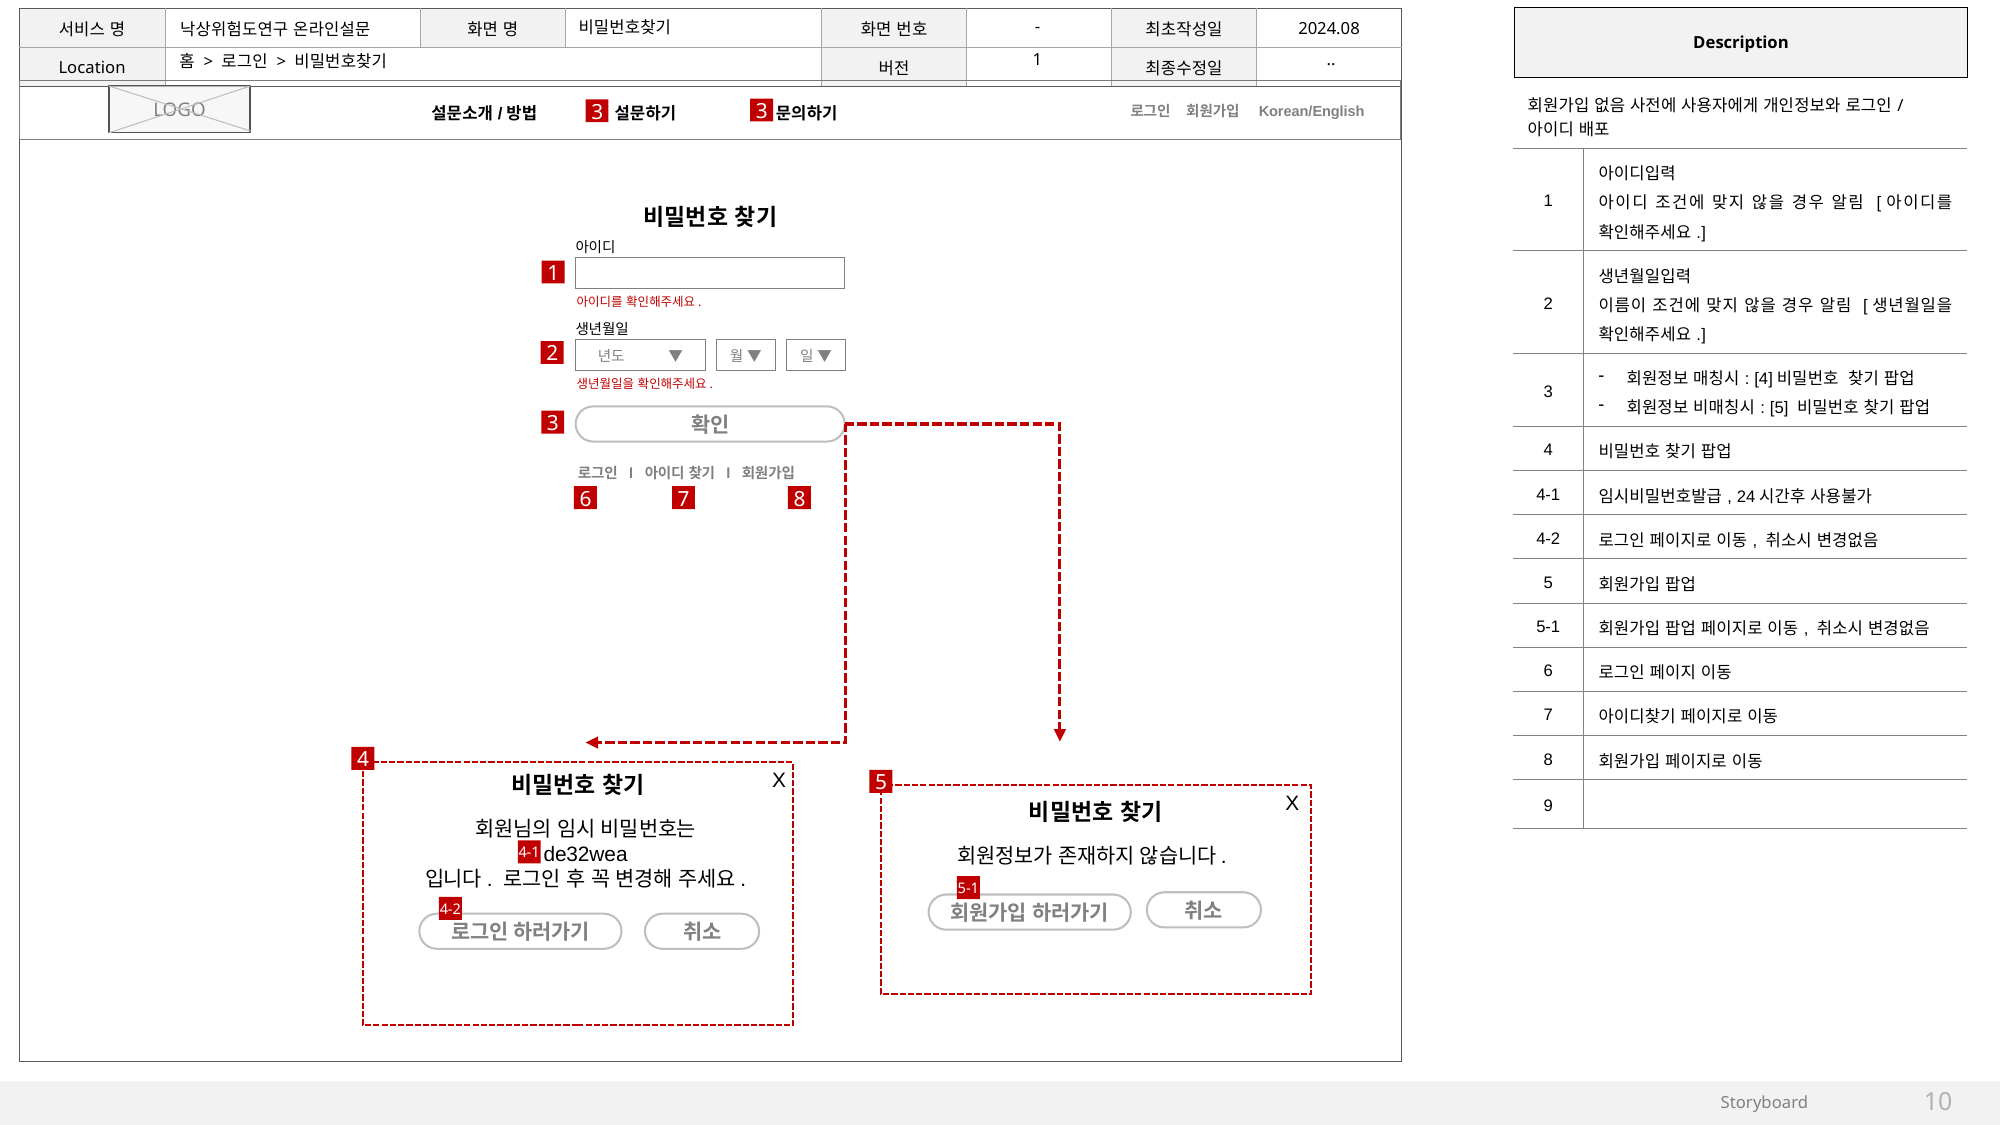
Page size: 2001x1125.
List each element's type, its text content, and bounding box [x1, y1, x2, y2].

text_box 홈 > 로그인 > 비밀번호찾기 [164, 43, 824, 78]
text_box 5 [868, 769, 893, 794]
table_cell 회원정보 매칭시: [4]비밀번호 찾기 팝업 회원정보 비매칭시: [5] 비밀번호 찾기 팝업 [1584, 354, 1967, 426]
text_box 6 [573, 485, 585, 510]
text_box 1 [541, 260, 566, 284]
text_box 회원가입 하러가기 [927, 893, 1132, 931]
text_box 년도 ▼ [574, 339, 706, 372]
table_cell 로그인 페이지 이동 [1584, 648, 1967, 691]
table_cell 1 [1513, 149, 1583, 250]
text_box 회원님의 임시 비밀번호는 de32wea 입니다. 로그인 후 꼭 변경해 주세요. [406, 815, 765, 891]
text_box 4 [350, 746, 375, 771]
text_box [880, 784, 1312, 995]
text_box 회원정보가 존재하지 않습니다. [957, 842, 1250, 868]
table_cell 회원가입 페이지로 이동 [1584, 736, 1967, 779]
table_cell 임시비밀번호발급, 24시간후 사용불가 [1584, 471, 1967, 514]
text_box 비밀번호찾기 [563, 9, 814, 44]
table_cell 8 [1513, 736, 1583, 779]
text_box 4-2 [438, 896, 463, 921]
table_header 회원가입 없음 사전에 사용자에게 개인정보와 로그인/아이디 배포 [1513, 84, 1967, 148]
text_box 5-1 [956, 875, 981, 900]
text_box 4-1 [517, 839, 542, 864]
text_box X [770, 767, 788, 793]
table_cell 4-1 [1513, 471, 1583, 514]
text_box 비밀번호 찾기 [930, 797, 1261, 826]
text_box 월 ▼ [715, 339, 776, 372]
text_box 취소 [643, 912, 761, 950]
table_cell 5 [1513, 559, 1583, 603]
table_cell 로그인 페이지로 이동, 취소시 변경없음 [1584, 515, 1967, 558]
table_cell 5-1 [1513, 604, 1583, 647]
text_box 3 [749, 98, 774, 122]
table_header 설문소개/방법 [404, 81, 565, 142]
table_cell 3 [1513, 354, 1583, 426]
text_box [575, 256, 846, 286]
text_box - [967, 8, 1108, 44]
table_cell 아이디입력 아이디 조건에 맞지 않을 경우 알림 [아이디를 확인해주세요.] [1584, 149, 1967, 250]
text_box 아이디를 확인해주세요. [561, 286, 880, 317]
text_box 확인 [574, 405, 846, 441]
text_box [109, 85, 251, 133]
text_box .. [1261, 41, 1401, 77]
text_box [362, 761, 794, 1026]
table_cell 2 [1513, 251, 1583, 353]
text_box 비밀번호 찾기 [412, 770, 743, 799]
text_box 취소 [1145, 891, 1263, 929]
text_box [585, 423, 845, 743]
text_box 생년월일 [575, 320, 672, 338]
table_header 문의하기 [726, 81, 887, 142]
table_cell 4-2 [1513, 515, 1583, 558]
table_cell 생년월일입력 이름이 조건에 맞지 않을 경우 알림 [생년월일을 확인해주세요.] [1584, 251, 1967, 353]
table_cell 회원가입 팝업 페이지로 이동, 취소시 변경없음 [1584, 604, 1967, 647]
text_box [844, 423, 1060, 742]
text_box 비밀번호 찾기 [545, 202, 876, 231]
table_cell 4 [1513, 427, 1583, 470]
text_box 아이디 [575, 238, 672, 256]
table_cell 6 [1513, 648, 1583, 691]
text_box 1 [967, 44, 1108, 77]
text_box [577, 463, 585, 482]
table_cell [1584, 780, 1967, 828]
text_box 로그인 하러가기 [418, 912, 623, 950]
table_cell 7 [1513, 692, 1583, 735]
text_box 로그인 회원가입 Korean/English [1121, 102, 1374, 120]
table_cell 회원가입 팝업 [1584, 559, 1967, 603]
text_box 일 ▼ [785, 339, 846, 372]
text_box [18, 79, 1402, 140]
text_box 3 [585, 98, 609, 123]
table_cell 아이디찾기 페이지로 이동 [1584, 692, 1967, 735]
table_header 설문하기 [565, 81, 726, 142]
table_cell 비밀번호 찾기 팝업 [1584, 427, 1967, 470]
table_cell 9 [1513, 780, 1583, 828]
text_box 3 [540, 410, 565, 435]
text_box 생년월일을 확인해주세요. [561, 368, 880, 399]
text_box X [1283, 789, 1301, 815]
slide_number 10 [1879, 1082, 1968, 1123]
text_box 2 [540, 340, 565, 365]
